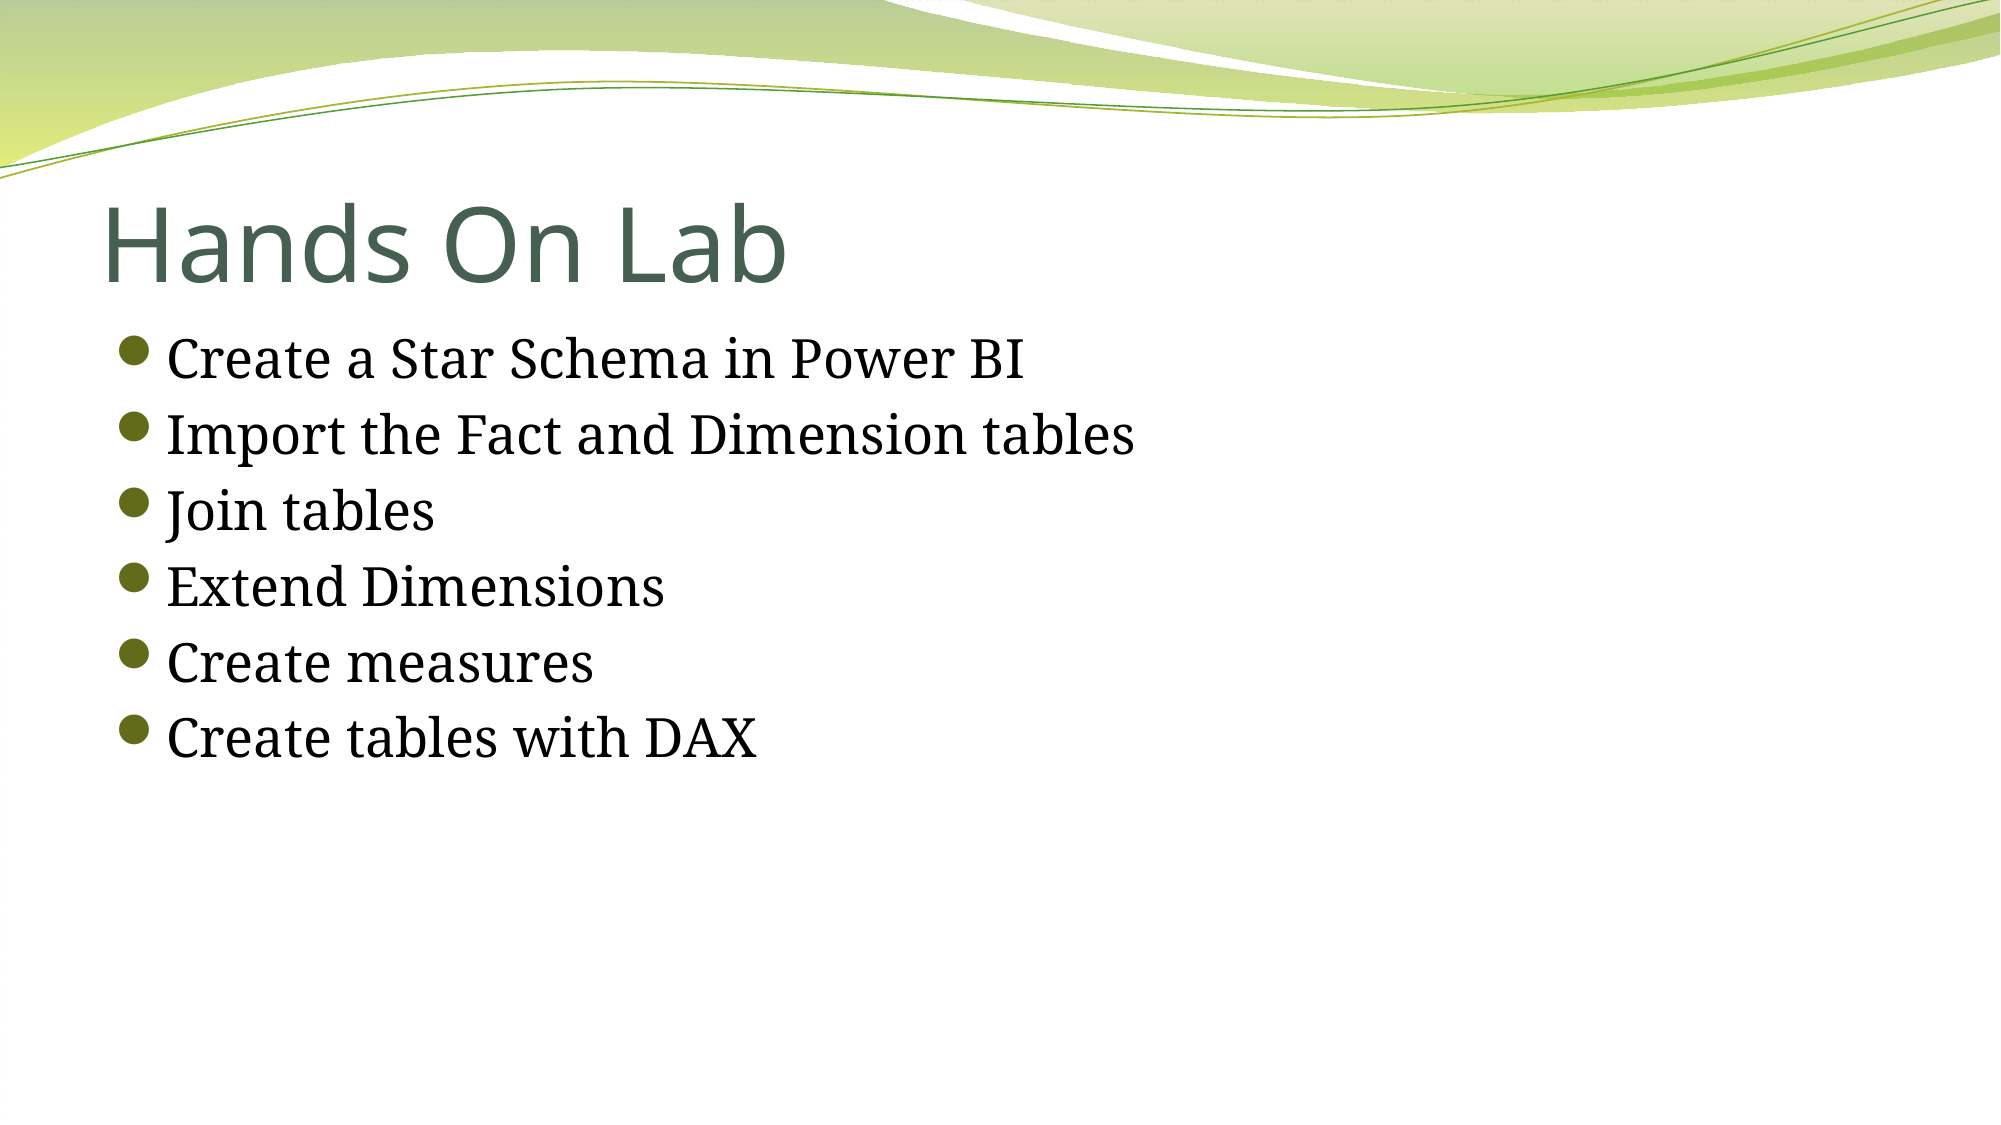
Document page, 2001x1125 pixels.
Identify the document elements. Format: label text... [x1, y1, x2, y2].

title Hands On Lab [99, 115, 1900, 303]
list Create a Star Schema in Power BI Import the Fact and Dimension tables Join tables Extend Dimensions Create measures Create tables with DAX [99, 317, 1900, 1038]
